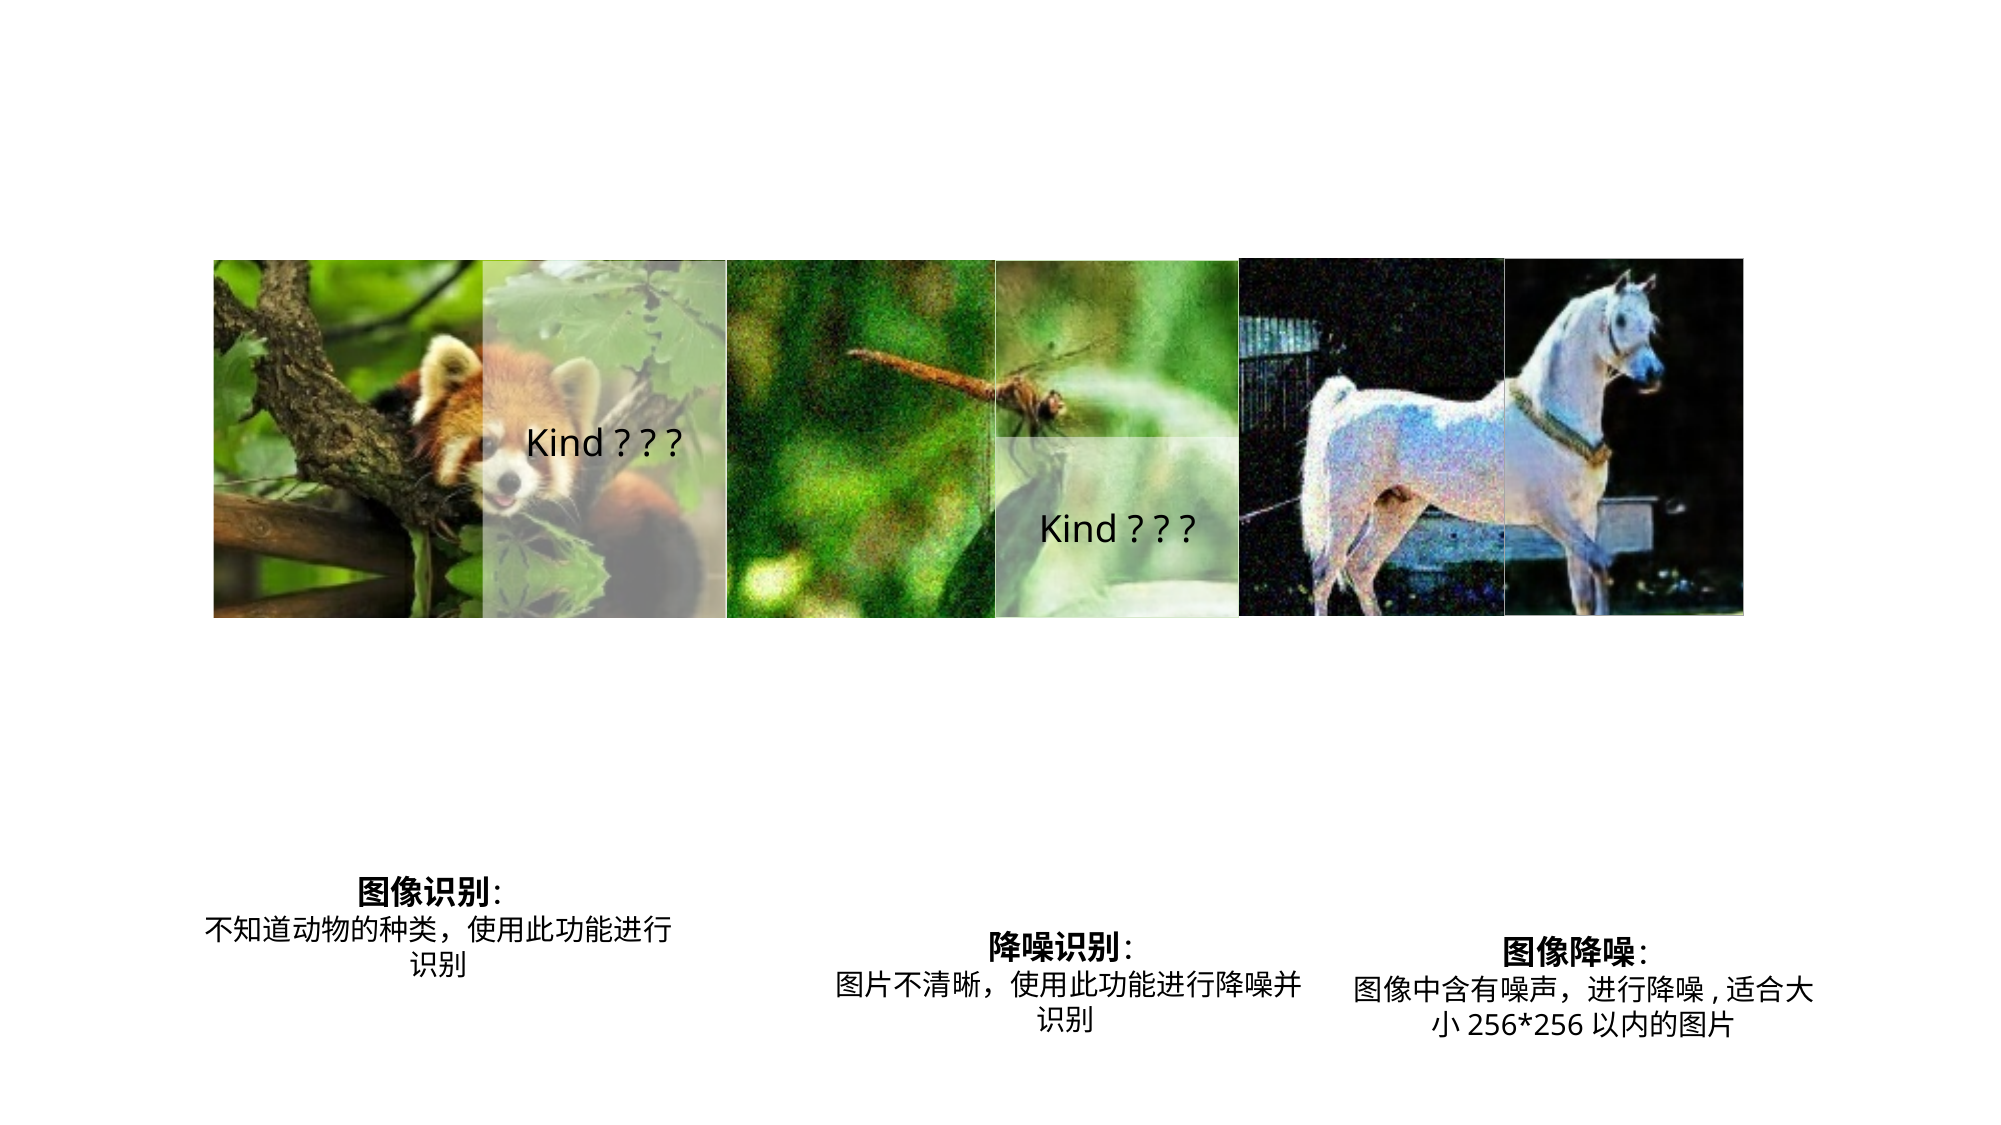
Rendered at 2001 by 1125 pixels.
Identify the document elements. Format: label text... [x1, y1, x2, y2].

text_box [726, 260, 1239, 618]
text_box 图像降噪： 图像中含有噪声，进行降噪,适合大小256*256以内的图片 [1328, 923, 1840, 1049]
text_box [1238, 258, 1744, 616]
text_box 图像识别： 不知道动物的种类，使用此功能进行识别 [182, 863, 695, 989]
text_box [213, 260, 726, 623]
text_box 降噪识别： 图片不清晰，使用此功能进行降噪并识别 [813, 919, 1326, 1044]
